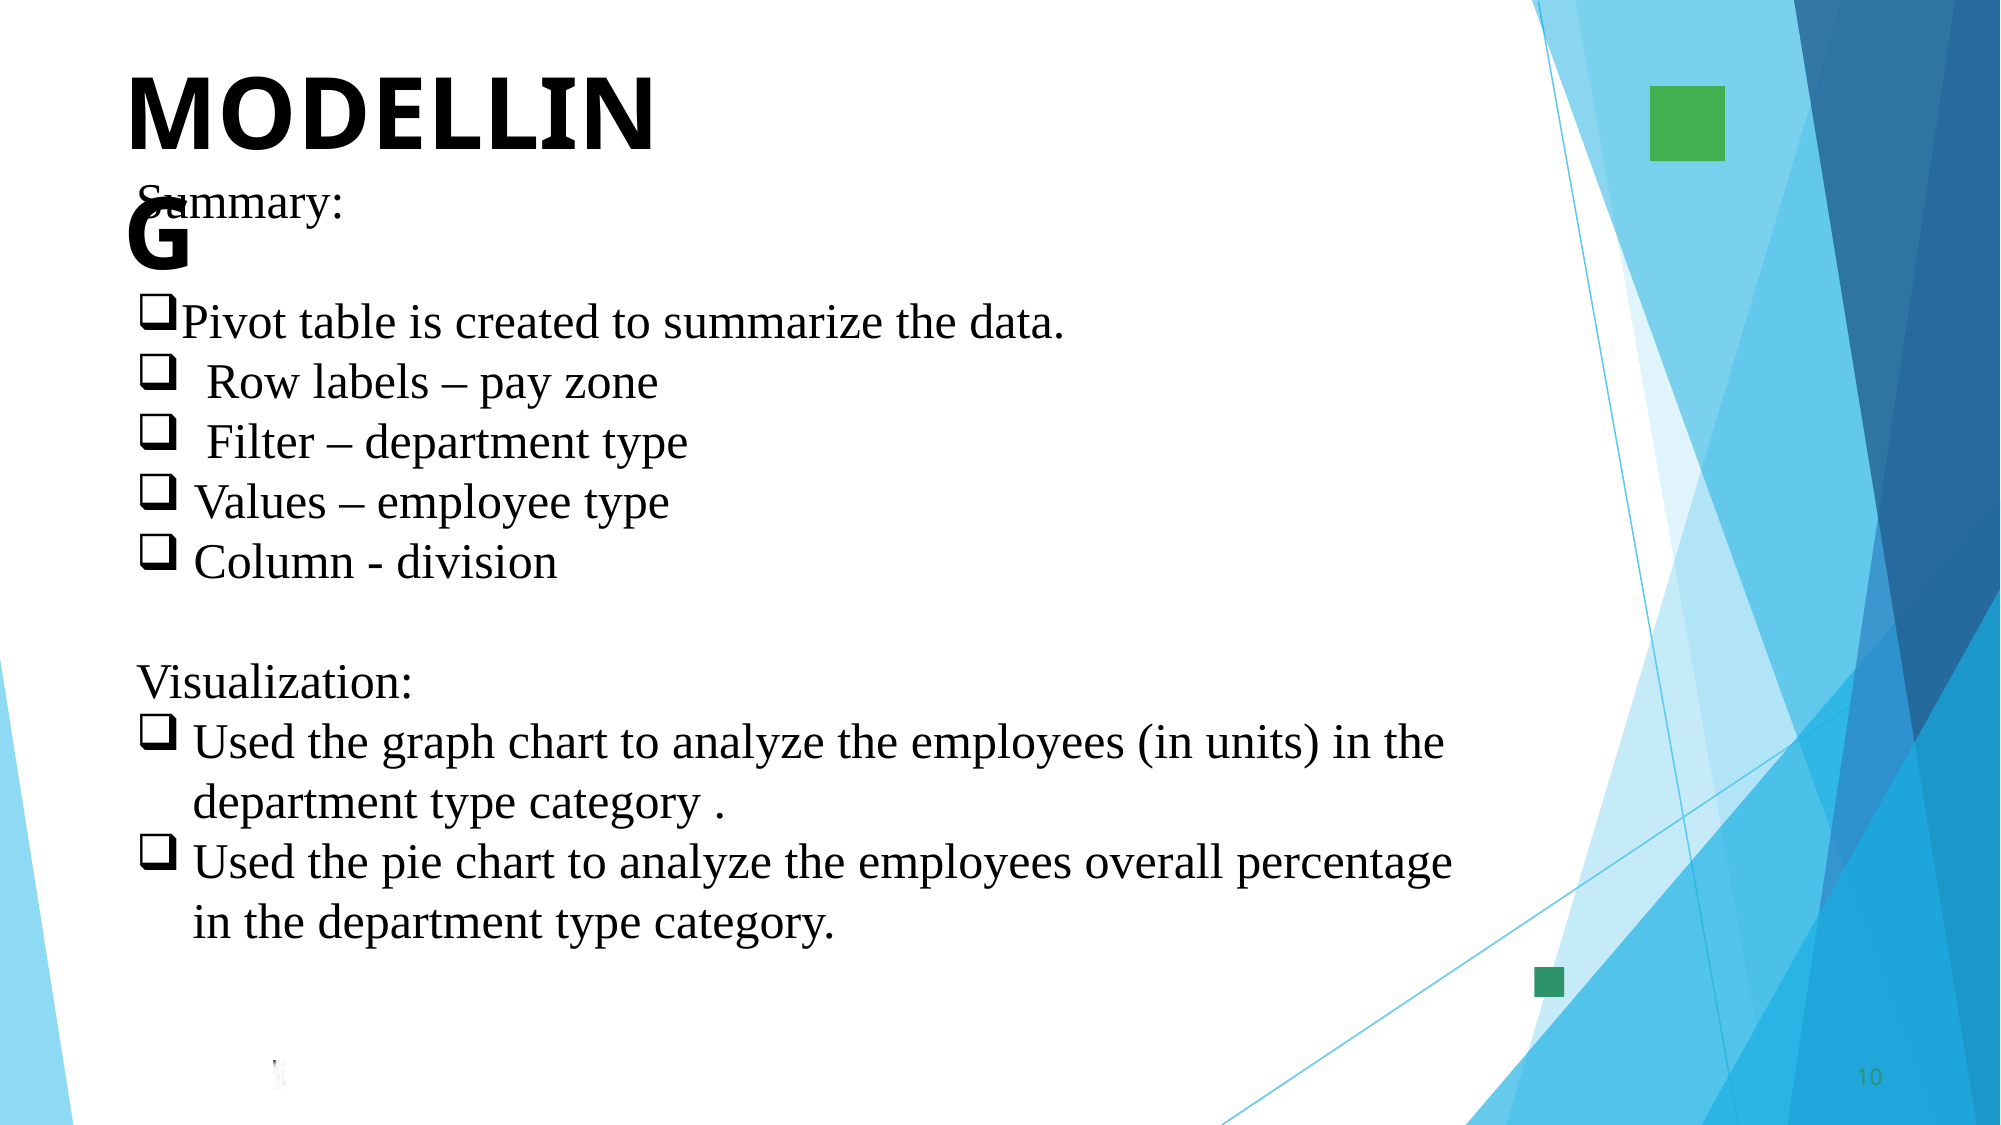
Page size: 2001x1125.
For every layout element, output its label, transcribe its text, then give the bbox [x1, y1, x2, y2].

text_box 10 [1849, 1060, 1888, 1094]
text_box Summary: Pivot table is created to summarize the data. Row labels – pay zone Filter – department type Values – employee type Column - division Visualization: Used the graph chart to analyze the employees (in units) in the department type category . Used the pie chart to analyze the employees overall percentage in the department type category. [121, 161, 1481, 1125]
text_box [1534, 967, 1565, 997]
picture [273, 1060, 287, 1091]
text_box [1649, 86, 1725, 162]
text_box MODELLING [121, 47, 664, 161]
